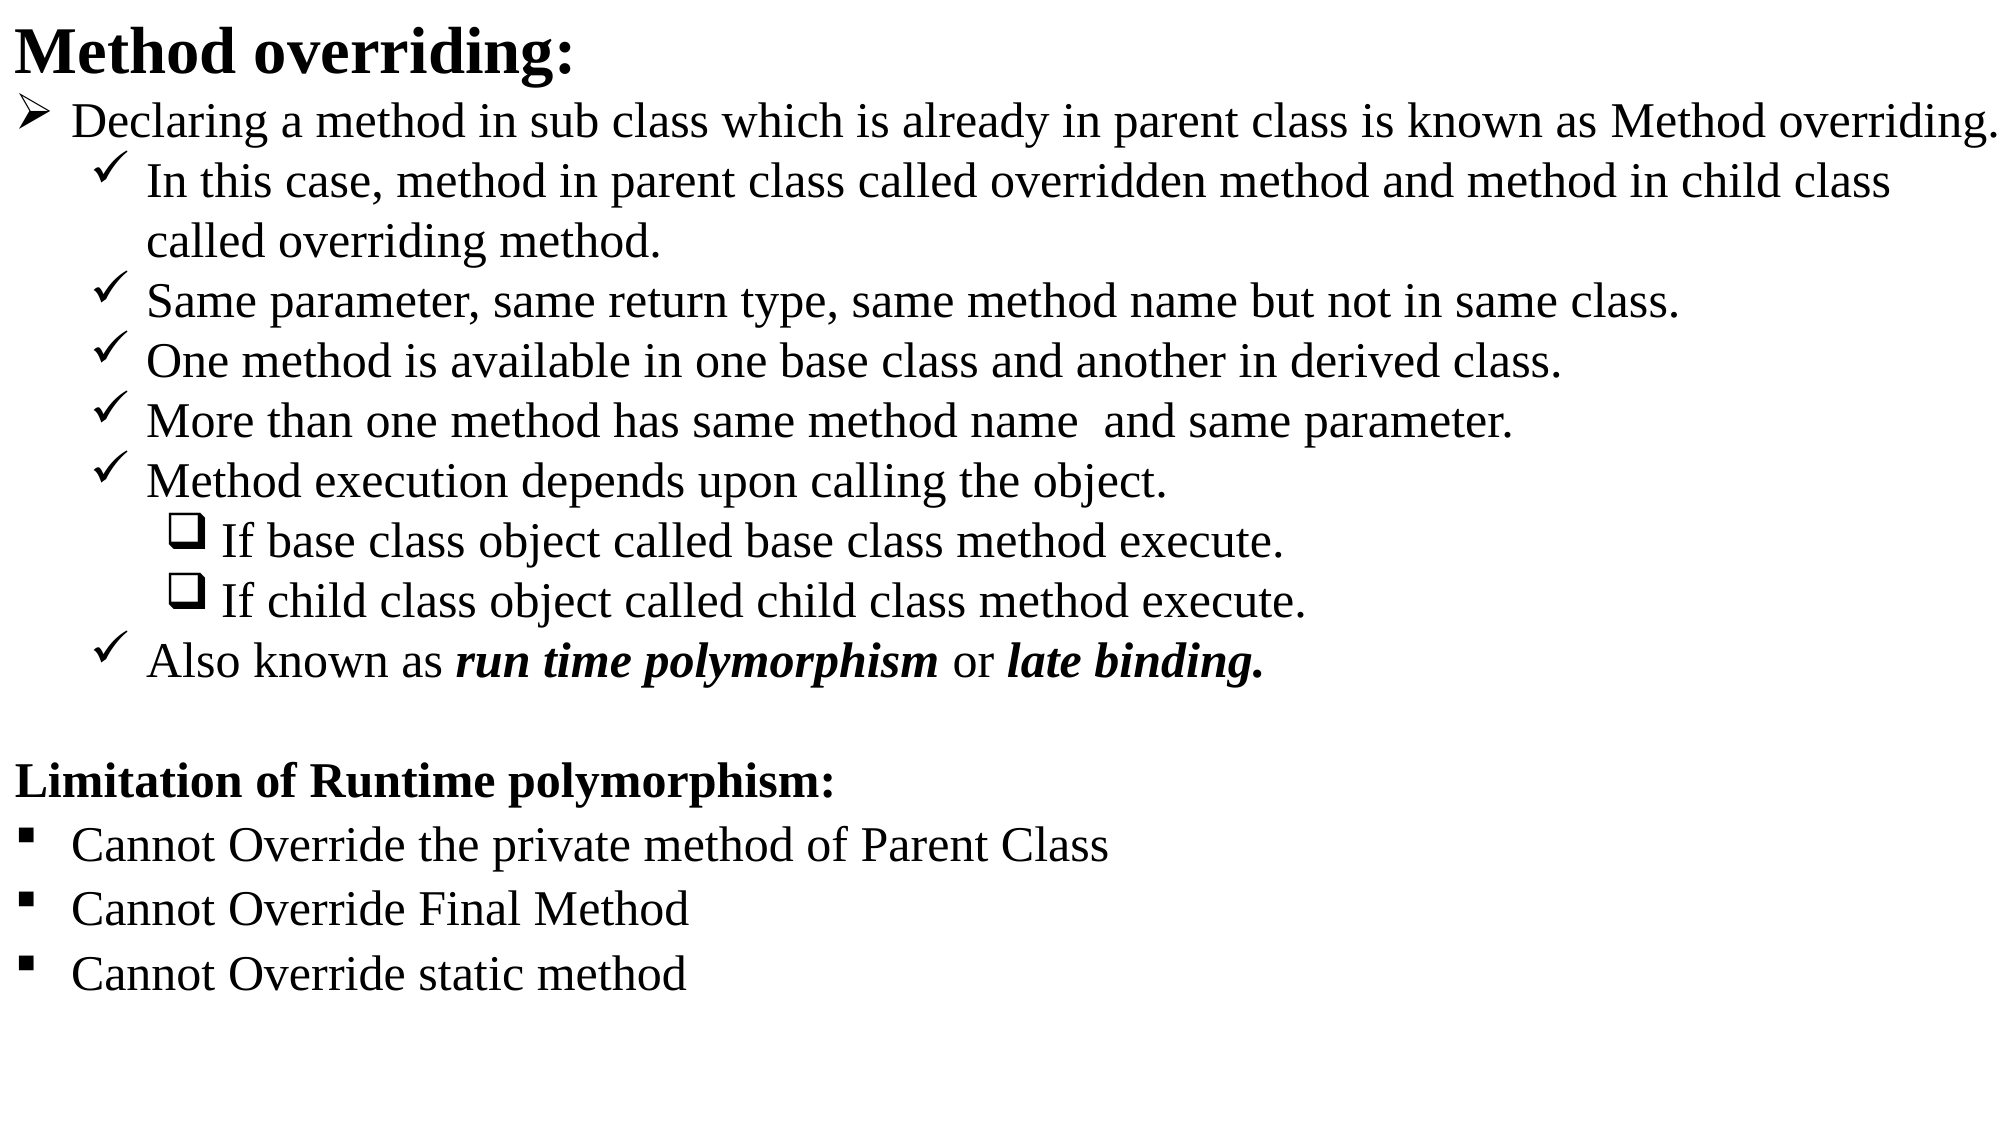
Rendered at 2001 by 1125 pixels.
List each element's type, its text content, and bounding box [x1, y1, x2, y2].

text_box Method overriding: Declaring a method in sub class which is already in parent class is known as Method overriding. In this case, method in parent class called overridden method and method in child class called overriding method. Same parameter, same return type, same method name but not in same class. One method is available in one base class and another in derived class. More than one method has same method name and same parameter. Method execution depends upon calling the object. If base class object called base class method execute. If child class object called child class method execute. Also known as run time polymorphism or late binding. Limitation of Runtime polymorphism: Cannot Override the private method of Parent Class Cannot Override Final Method Cannot Override static method [0, 0, 2000, 1125]
